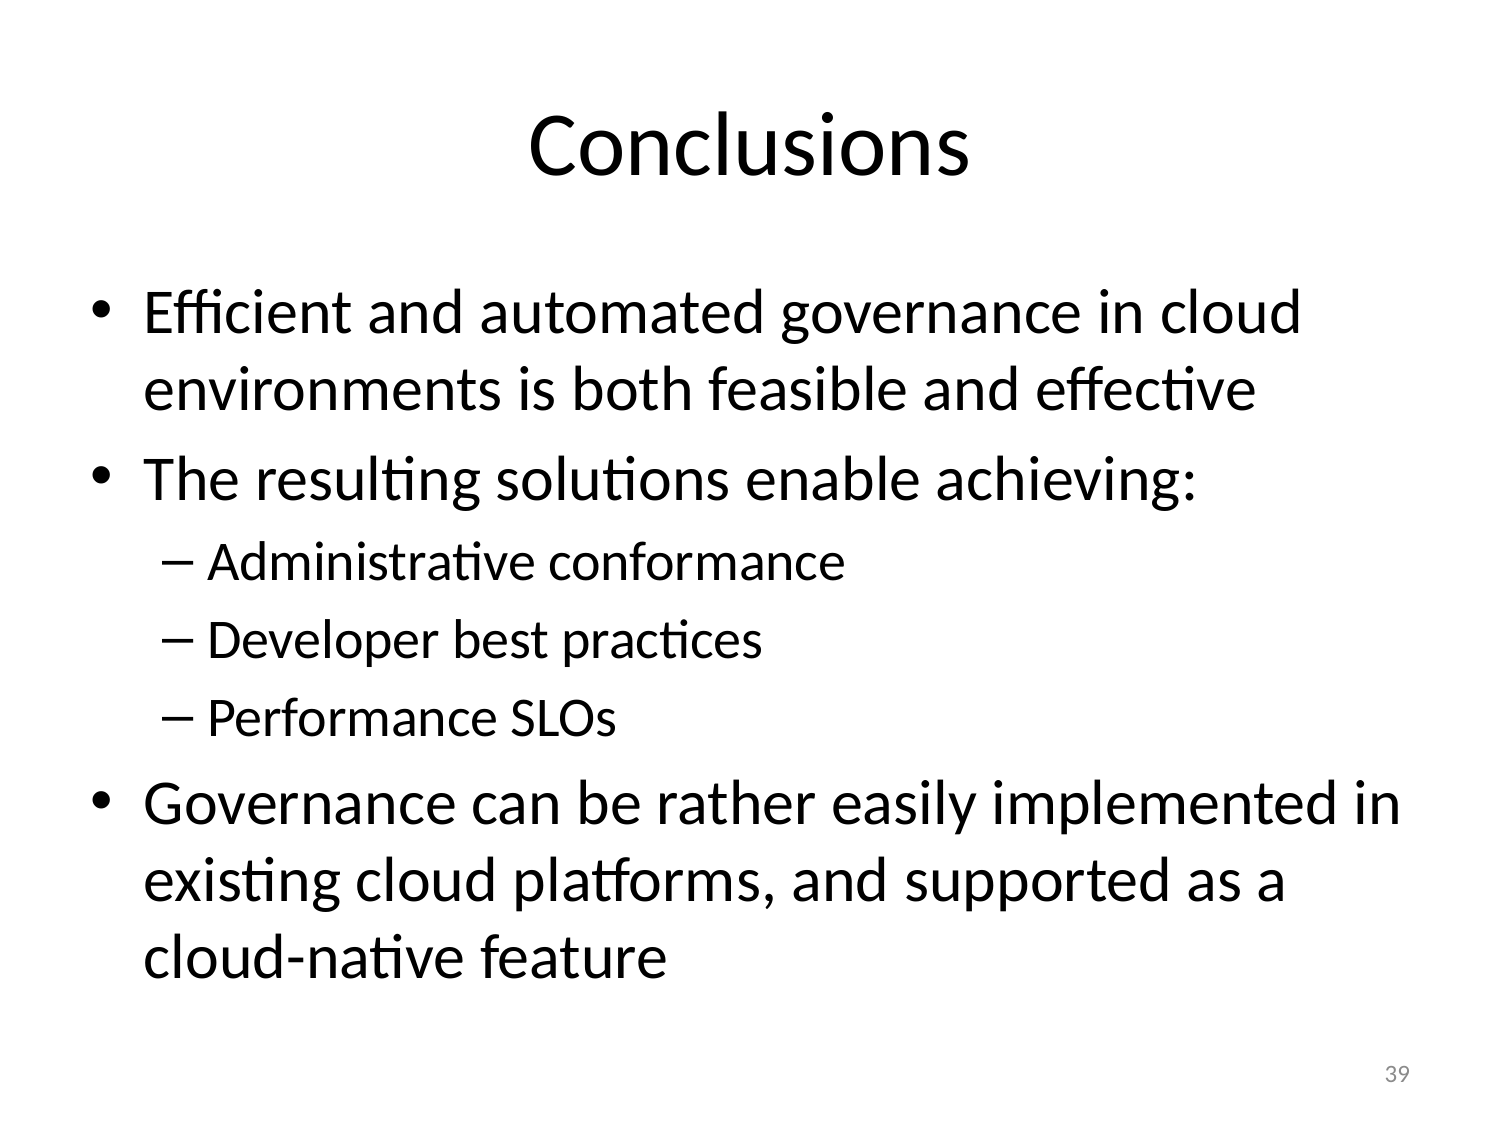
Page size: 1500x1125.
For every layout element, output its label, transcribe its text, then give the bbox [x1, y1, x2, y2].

list Efficient and automated governance in cloud environments is both feasible and effective The resulting solutions enable achieving: Administrative conformance Developer best practices Performance SLOs Governance can be rather easily implemented in existing cloud platforms, and supported as a cloud-native feature [75, 262, 1425, 1005]
title Conclusions [75, 45, 1425, 233]
slide_number 39 [1074, 1042, 1425, 1103]
